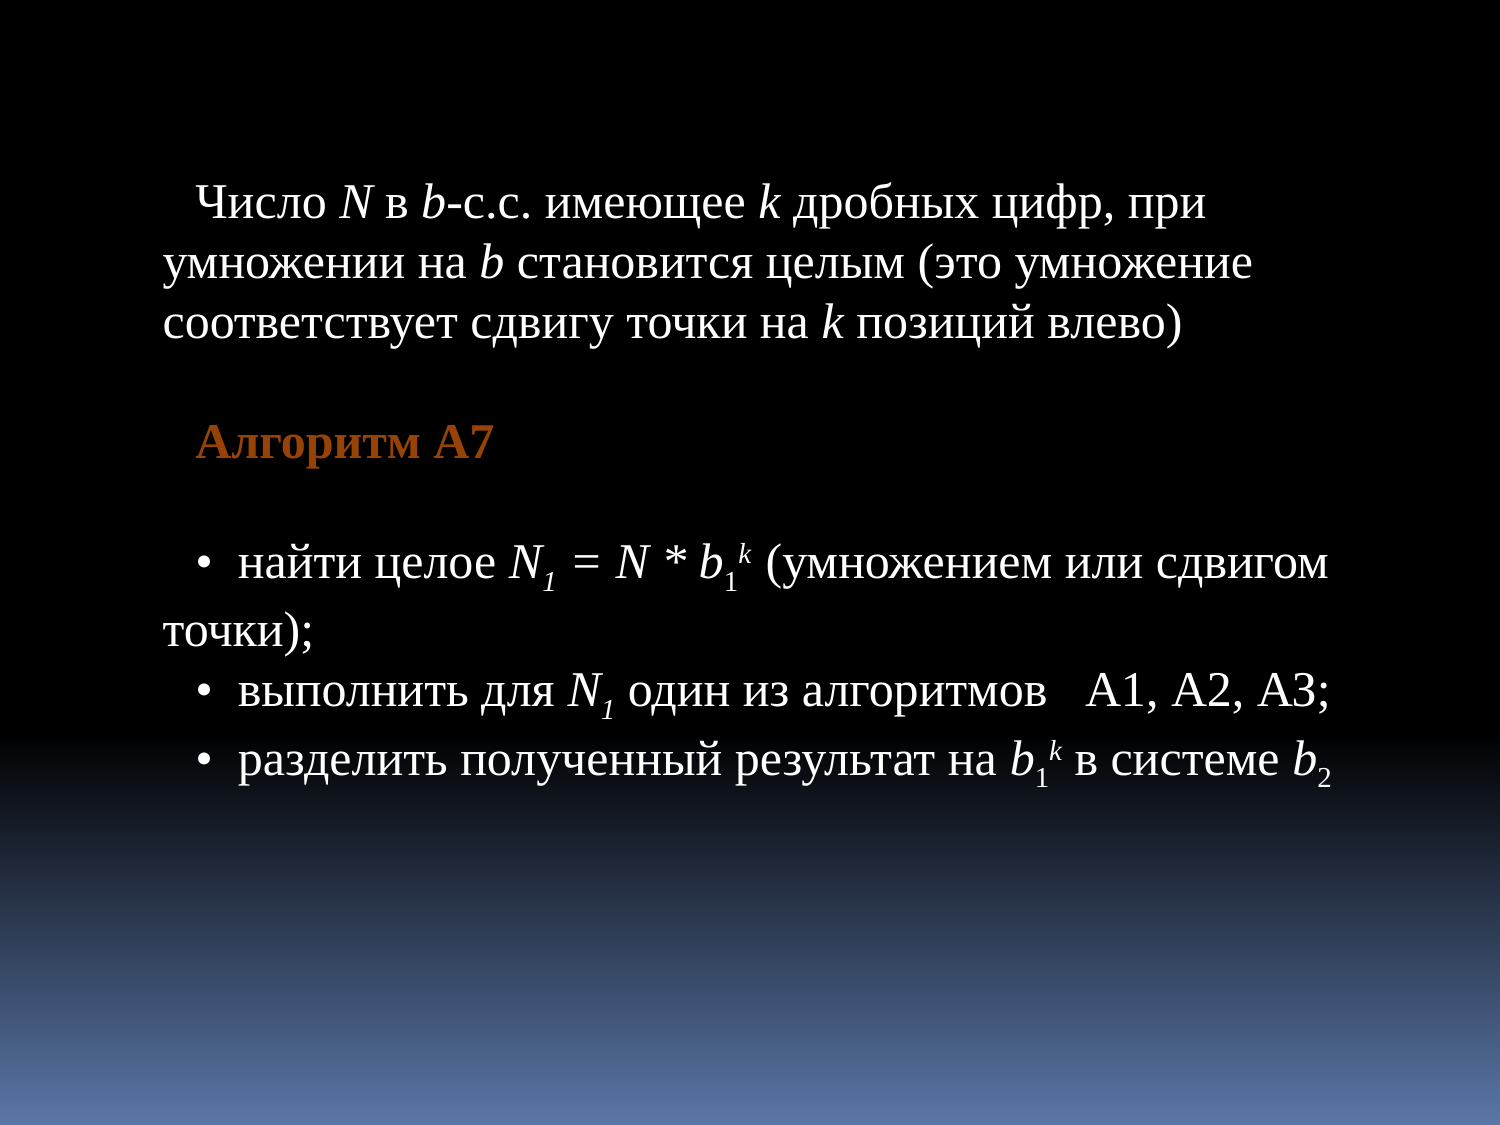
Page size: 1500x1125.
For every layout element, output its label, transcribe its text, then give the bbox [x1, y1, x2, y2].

text_box Число N в b-с.с. имеющее k дробных цифр, при умножении на b становится целым (это умножение соответствует сдвигу точки на k позиций влево) Алгоритм А7 • найти целое N1 = N * b1k (умножением или сдвигом точки); • выполнить для N1 один из алгоритмов А1, А2, АЗ; • разделить полученный результат на b1k в системе b2 [147, 161, 1459, 801]
